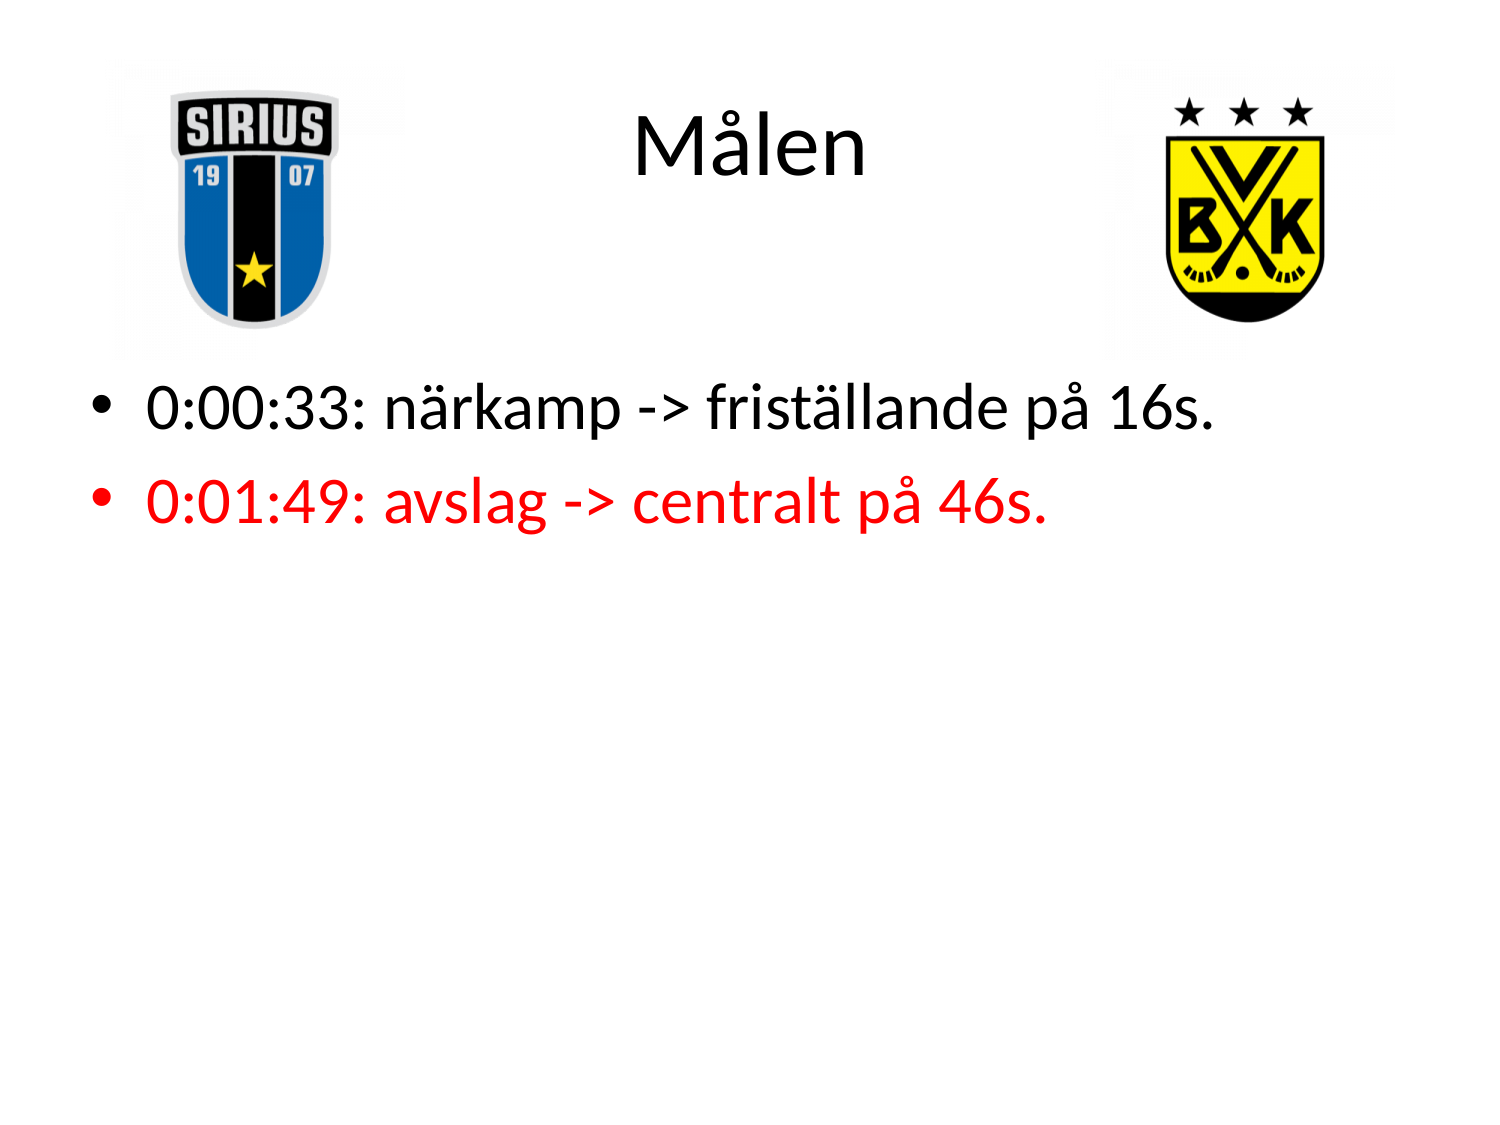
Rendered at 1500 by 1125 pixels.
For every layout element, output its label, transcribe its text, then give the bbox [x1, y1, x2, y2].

picture [1094, 59, 1396, 361]
list 0:00:33: närkamp -> friställande på 16s. 0:01:49: avslag -> centralt på 46s. [75, 262, 1425, 1005]
title Målen [75, 45, 1425, 233]
picture [104, 59, 406, 361]
